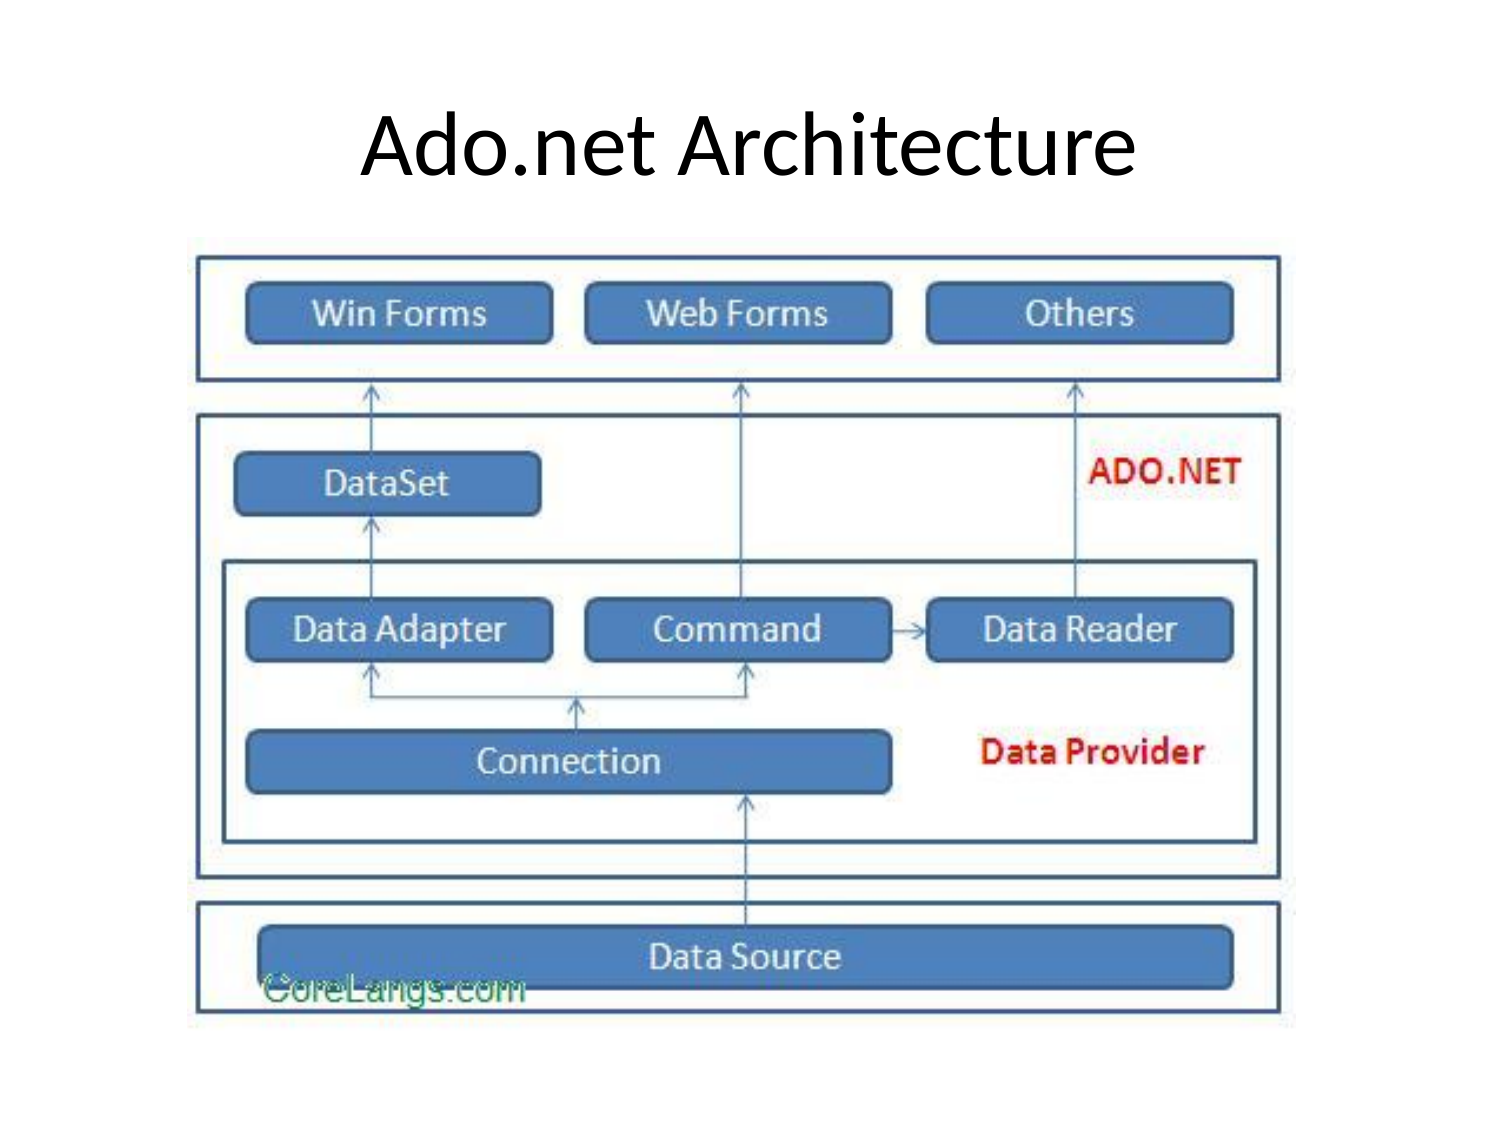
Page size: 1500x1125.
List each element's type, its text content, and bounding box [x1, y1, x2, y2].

title Ado.net Architecture [75, 45, 1425, 233]
picture [187, 237, 1296, 1038]
